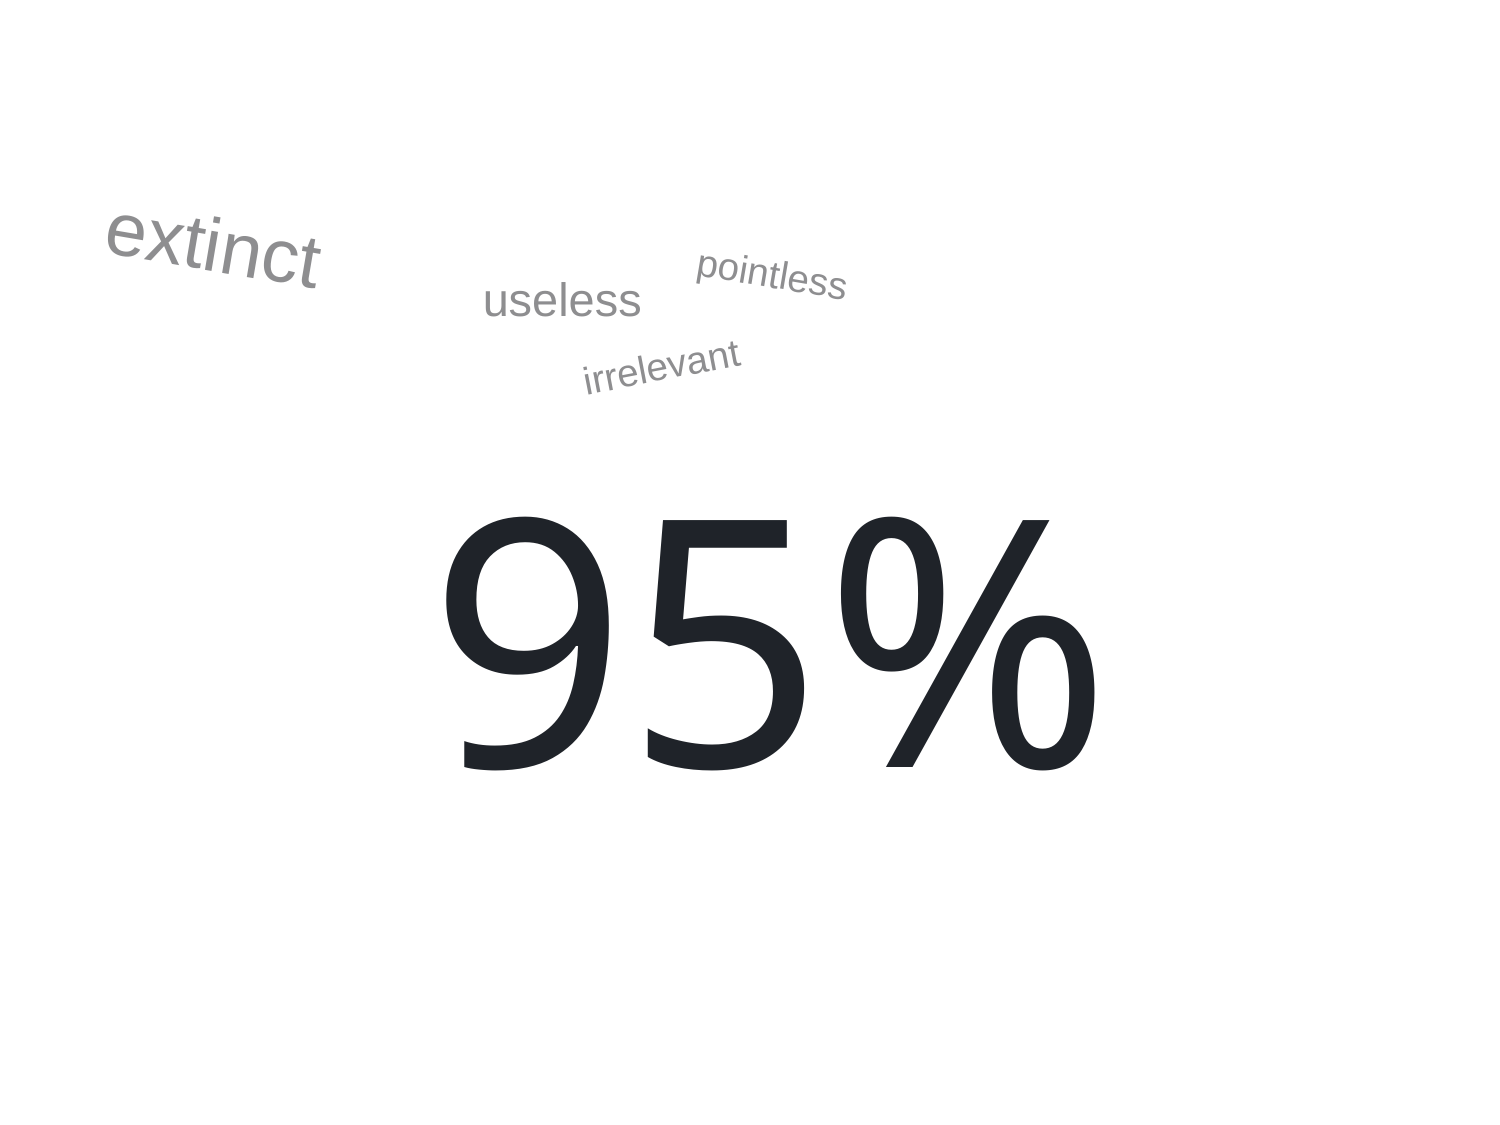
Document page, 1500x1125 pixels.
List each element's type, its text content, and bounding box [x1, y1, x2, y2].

text_box useless [461, 262, 664, 347]
text_box extinct [30, 160, 394, 343]
text_box irrelevant [556, 320, 771, 437]
text_box 95% [131, 460, 1410, 799]
subtitle pointless [663, 225, 878, 343]
